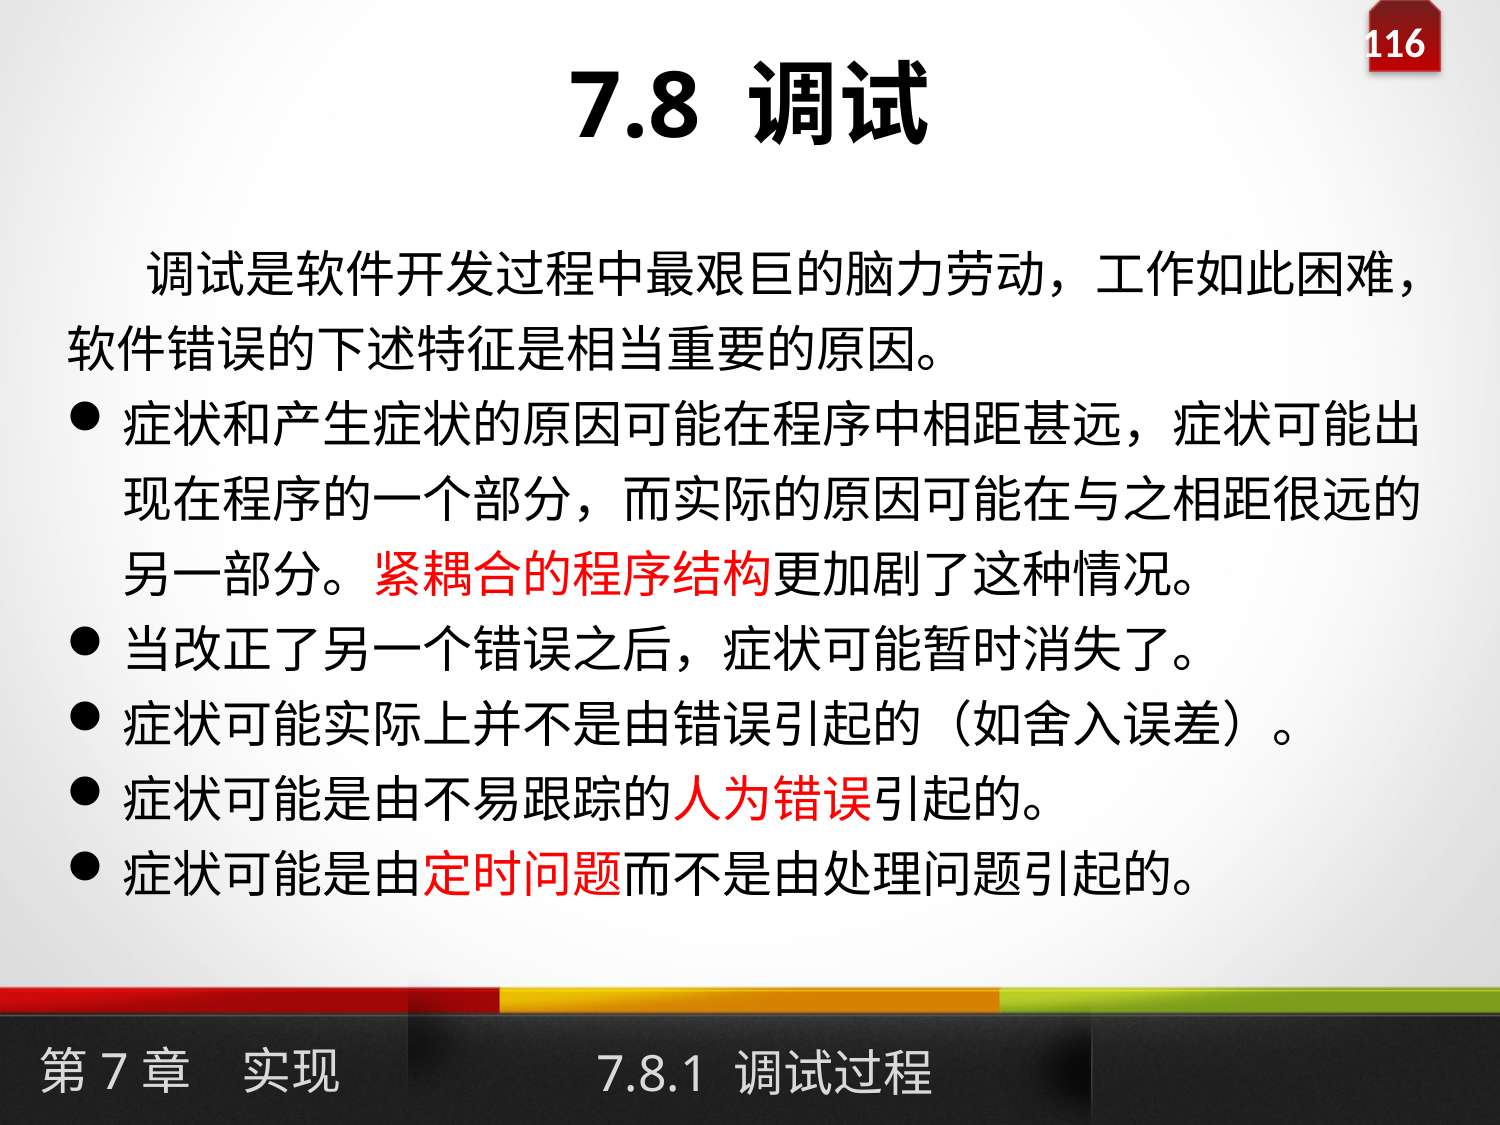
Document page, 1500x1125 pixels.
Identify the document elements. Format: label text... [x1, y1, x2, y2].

text_box 调试是软件开发过程中最艰巨的脑力劳动，工作如此困难，软件错误的下述特征是相当重要的原因。 症状和产生症状的原因可能在程序中相距甚远，症状可能出现在程序的一个部分，而实际的原因可能在与之相距很远的另一部分。紧耦合的程序结构更加剧了这种情况。 当改正了另一个错误之后，症状可能暂时消失了。 症状可能实际上并不是由错误引起的（如舍入误差）。 症状可能是由不易跟踪的人为错误引起的。 症状可能是由定时问题而不是由处理问题引起的。 [51, 220, 1483, 910]
picture [0, 0, 1500, 1125]
text_box 第7章 实现 [0, 1032, 380, 1108]
title 7.8 调试 [74, 6, 1426, 195]
text_box 7.8.1 调试过程 [458, 1032, 1073, 1111]
